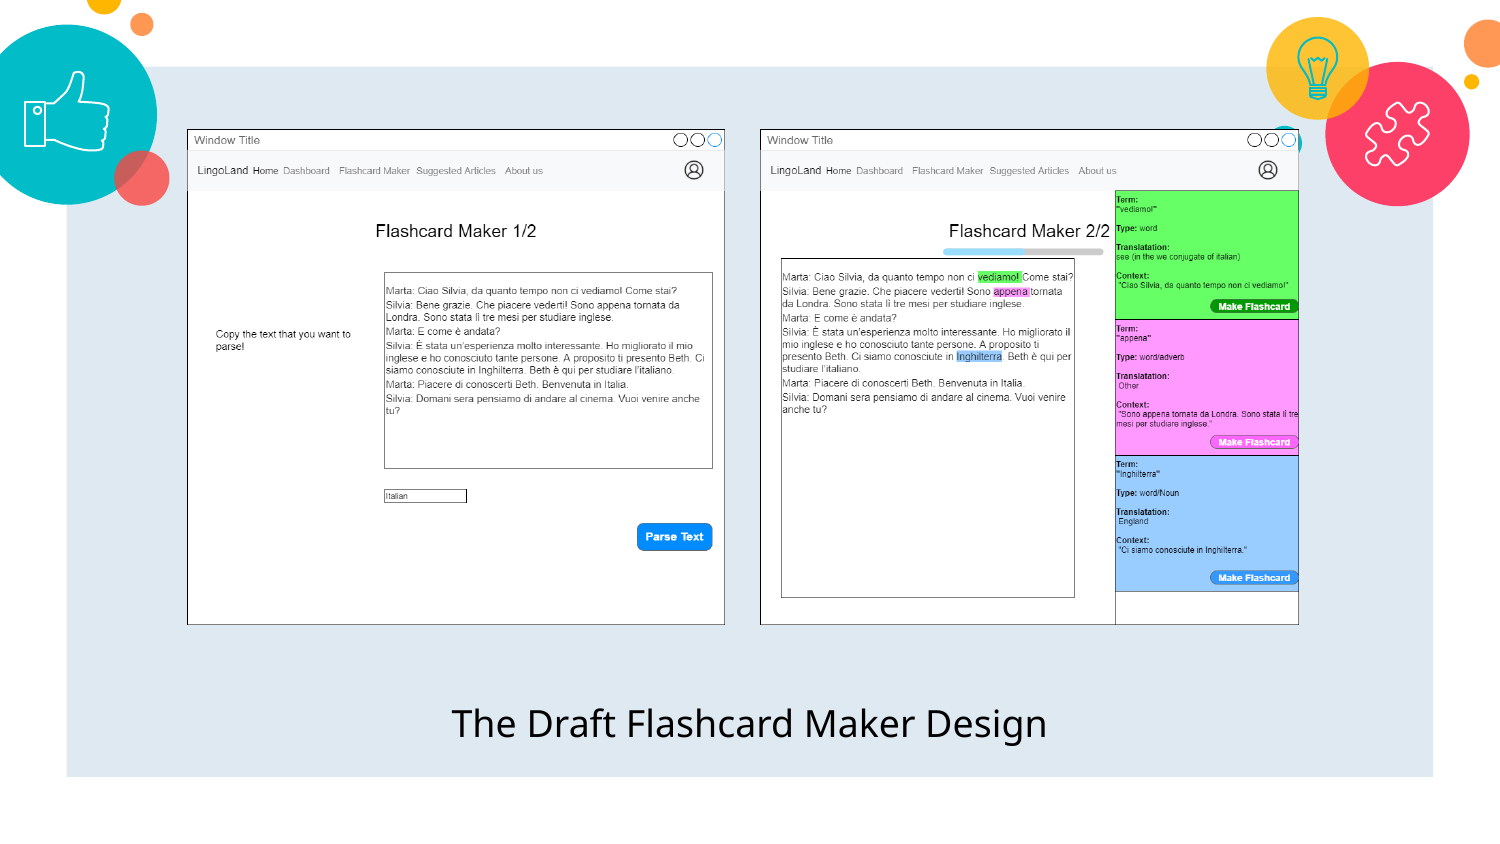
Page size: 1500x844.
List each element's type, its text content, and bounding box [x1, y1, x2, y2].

picture [187, 129, 725, 626]
picture [760, 129, 1300, 626]
list The Draft Flashcard Maker Design [75, 685, 1425, 771]
